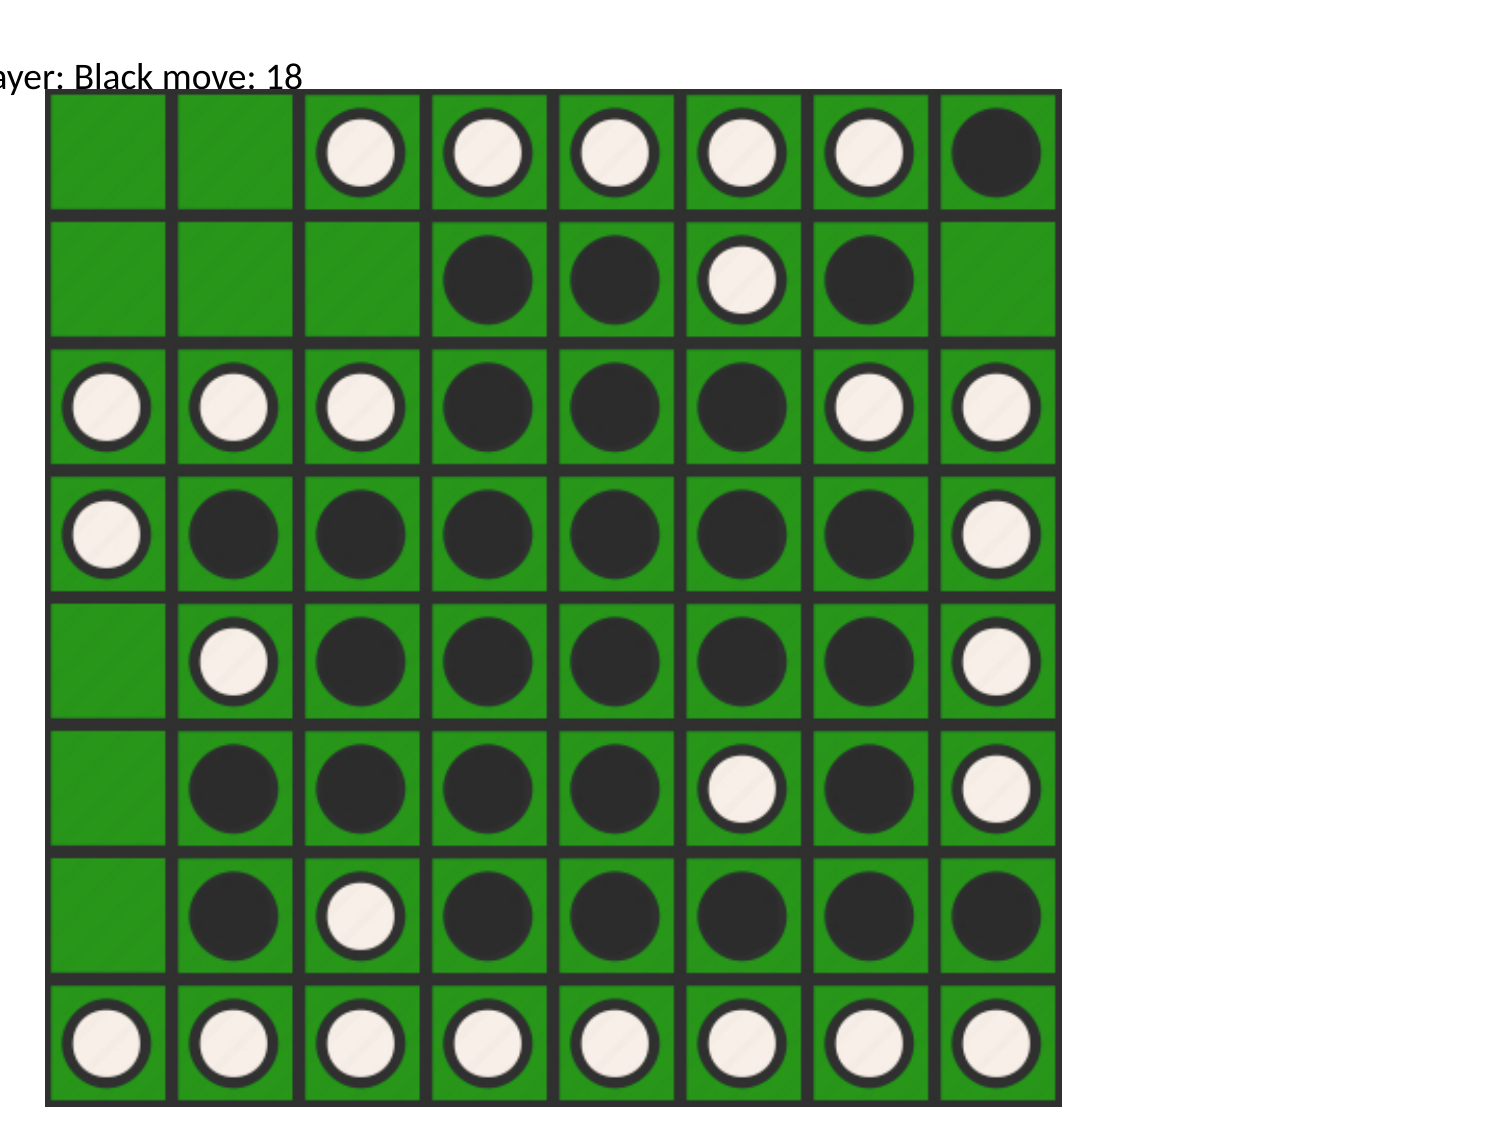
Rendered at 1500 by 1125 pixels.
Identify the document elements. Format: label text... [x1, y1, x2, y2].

text_box turn: 51 player: Black move: 18 [0, 44, 319, 105]
picture [44, 89, 1062, 1107]
